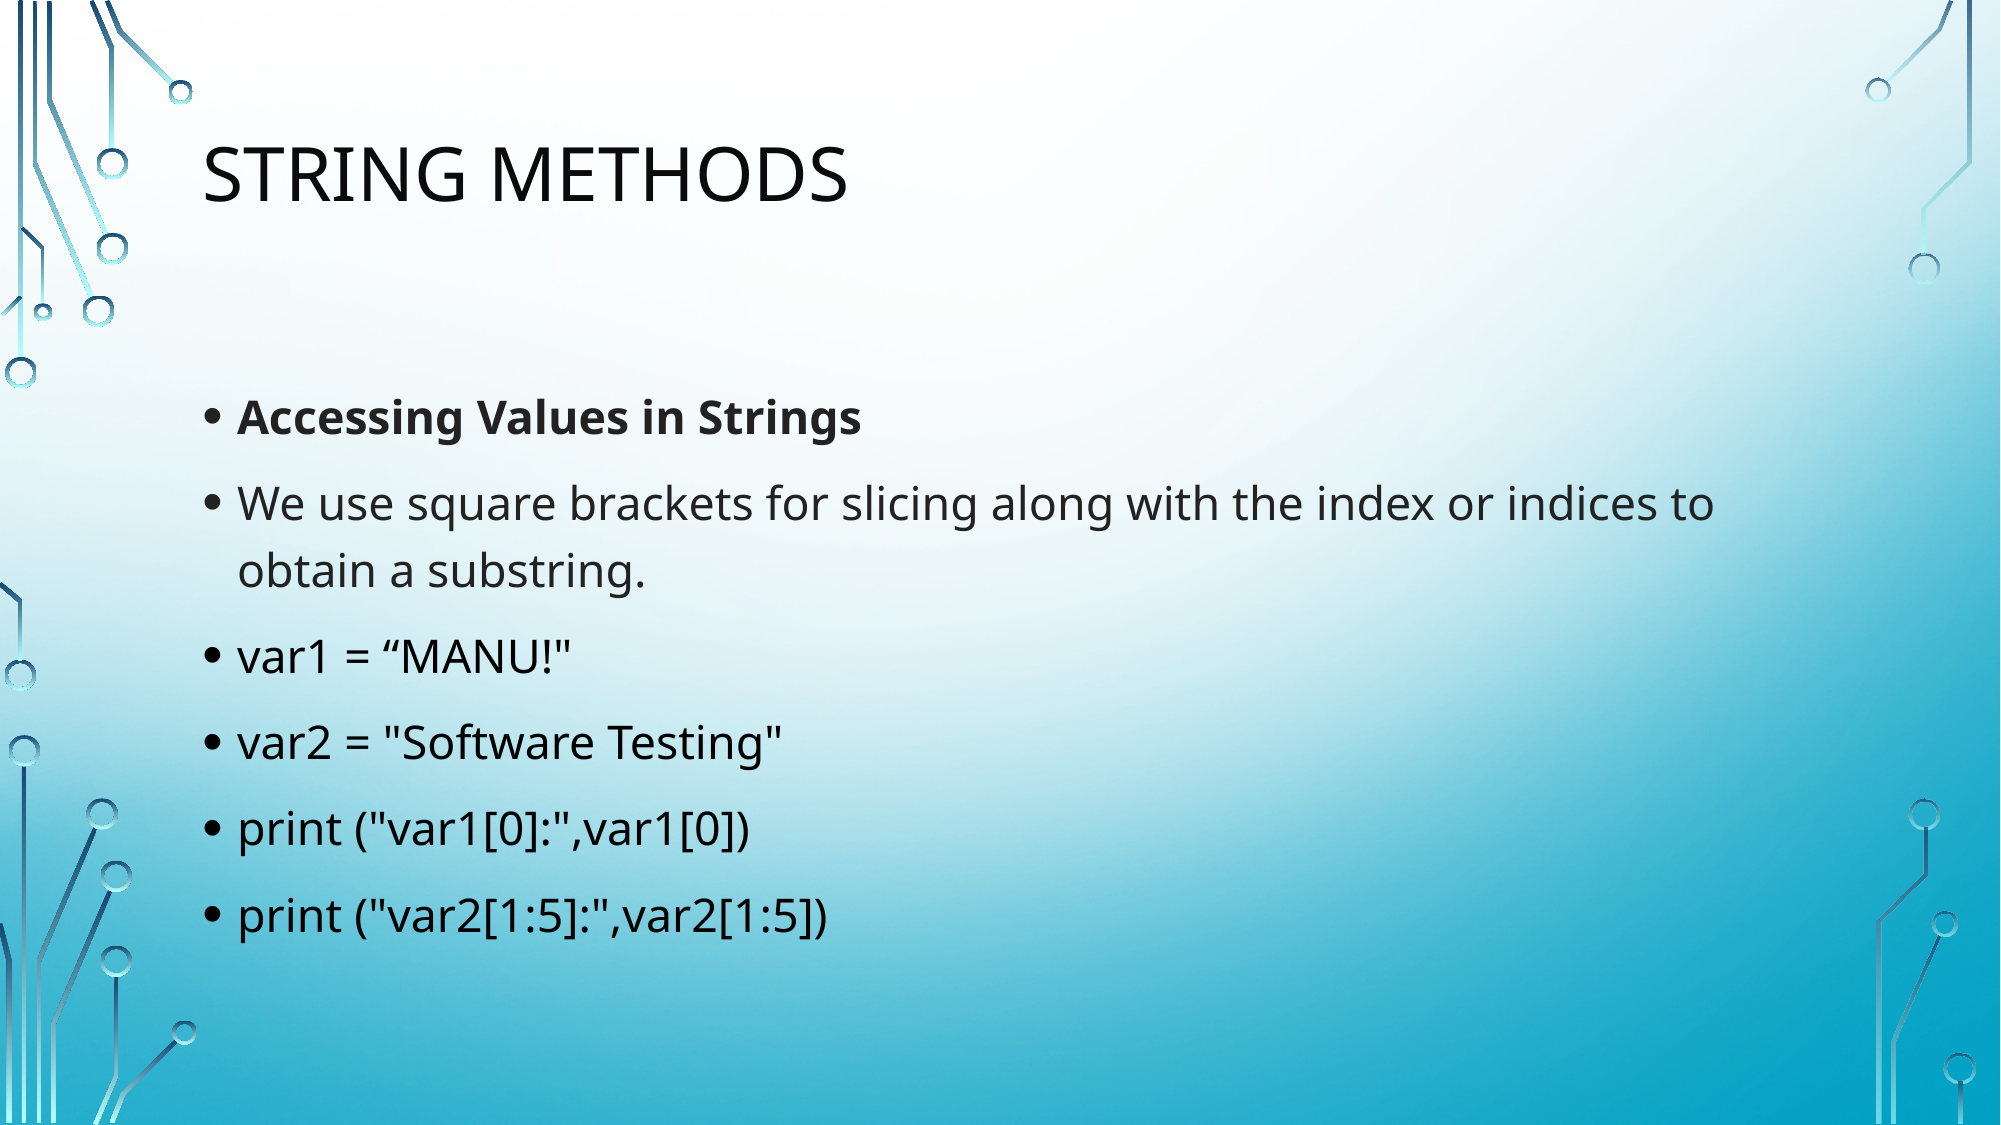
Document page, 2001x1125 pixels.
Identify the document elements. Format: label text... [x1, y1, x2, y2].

title String Methods [187, 101, 1813, 344]
list Accessing Values in Strings We use square brackets for slicing along with the index or indices to obtain a substring. var1 = “MANU!" var2 = "Software Testing" print ("var1[0]:",var1[0]) print ("var2[1:5]:",var2[1:5]) [187, 369, 1813, 950]
